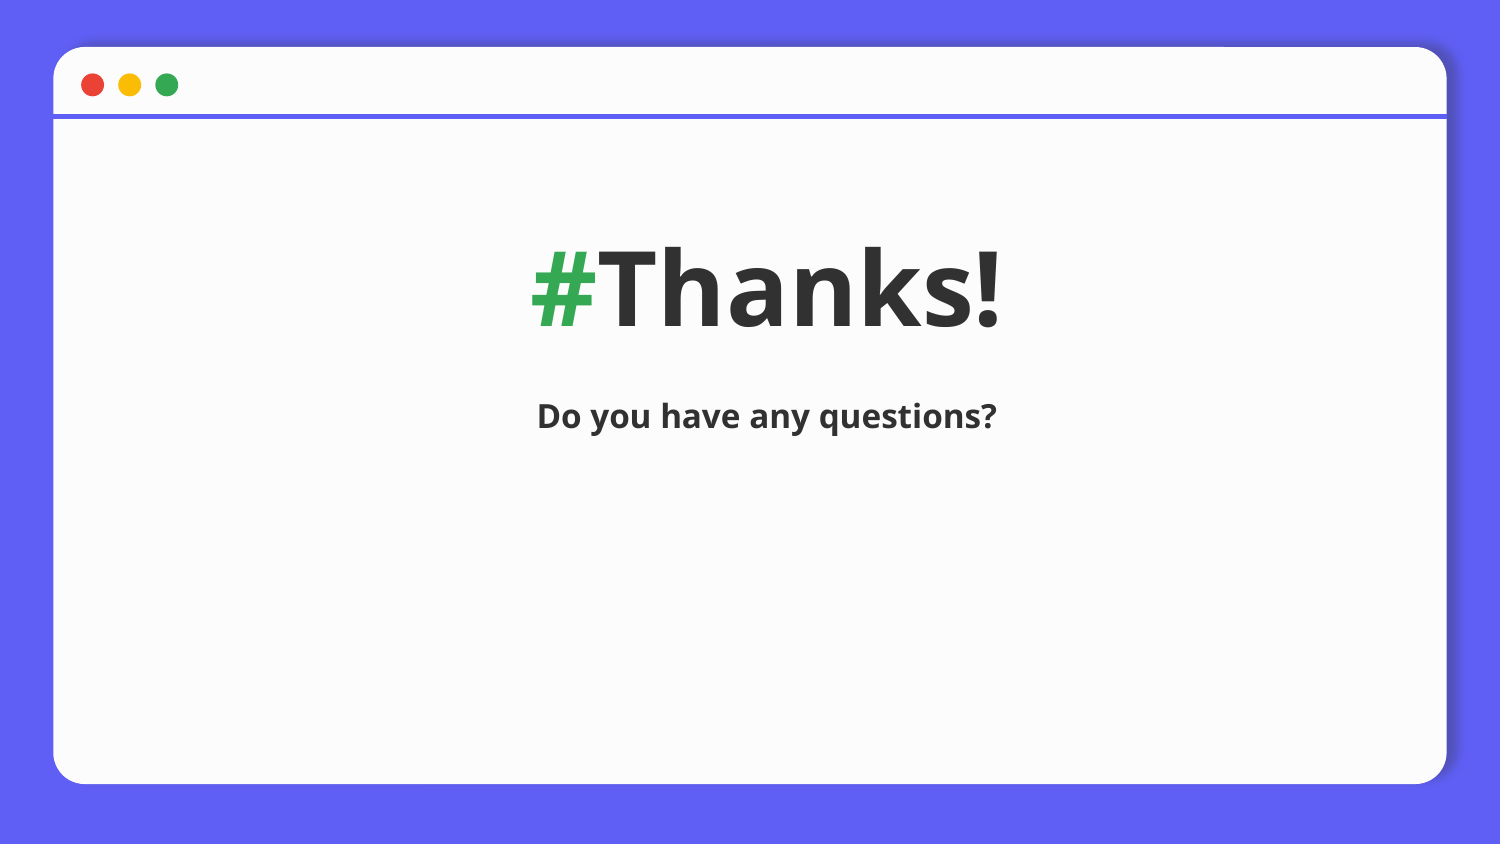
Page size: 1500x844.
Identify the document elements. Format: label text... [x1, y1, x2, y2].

text_box [105, 159, 1396, 734]
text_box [80, 73, 179, 97]
title #Thanks! [467, 223, 1068, 362]
subtitle Do you have any questions? [467, 374, 1068, 577]
